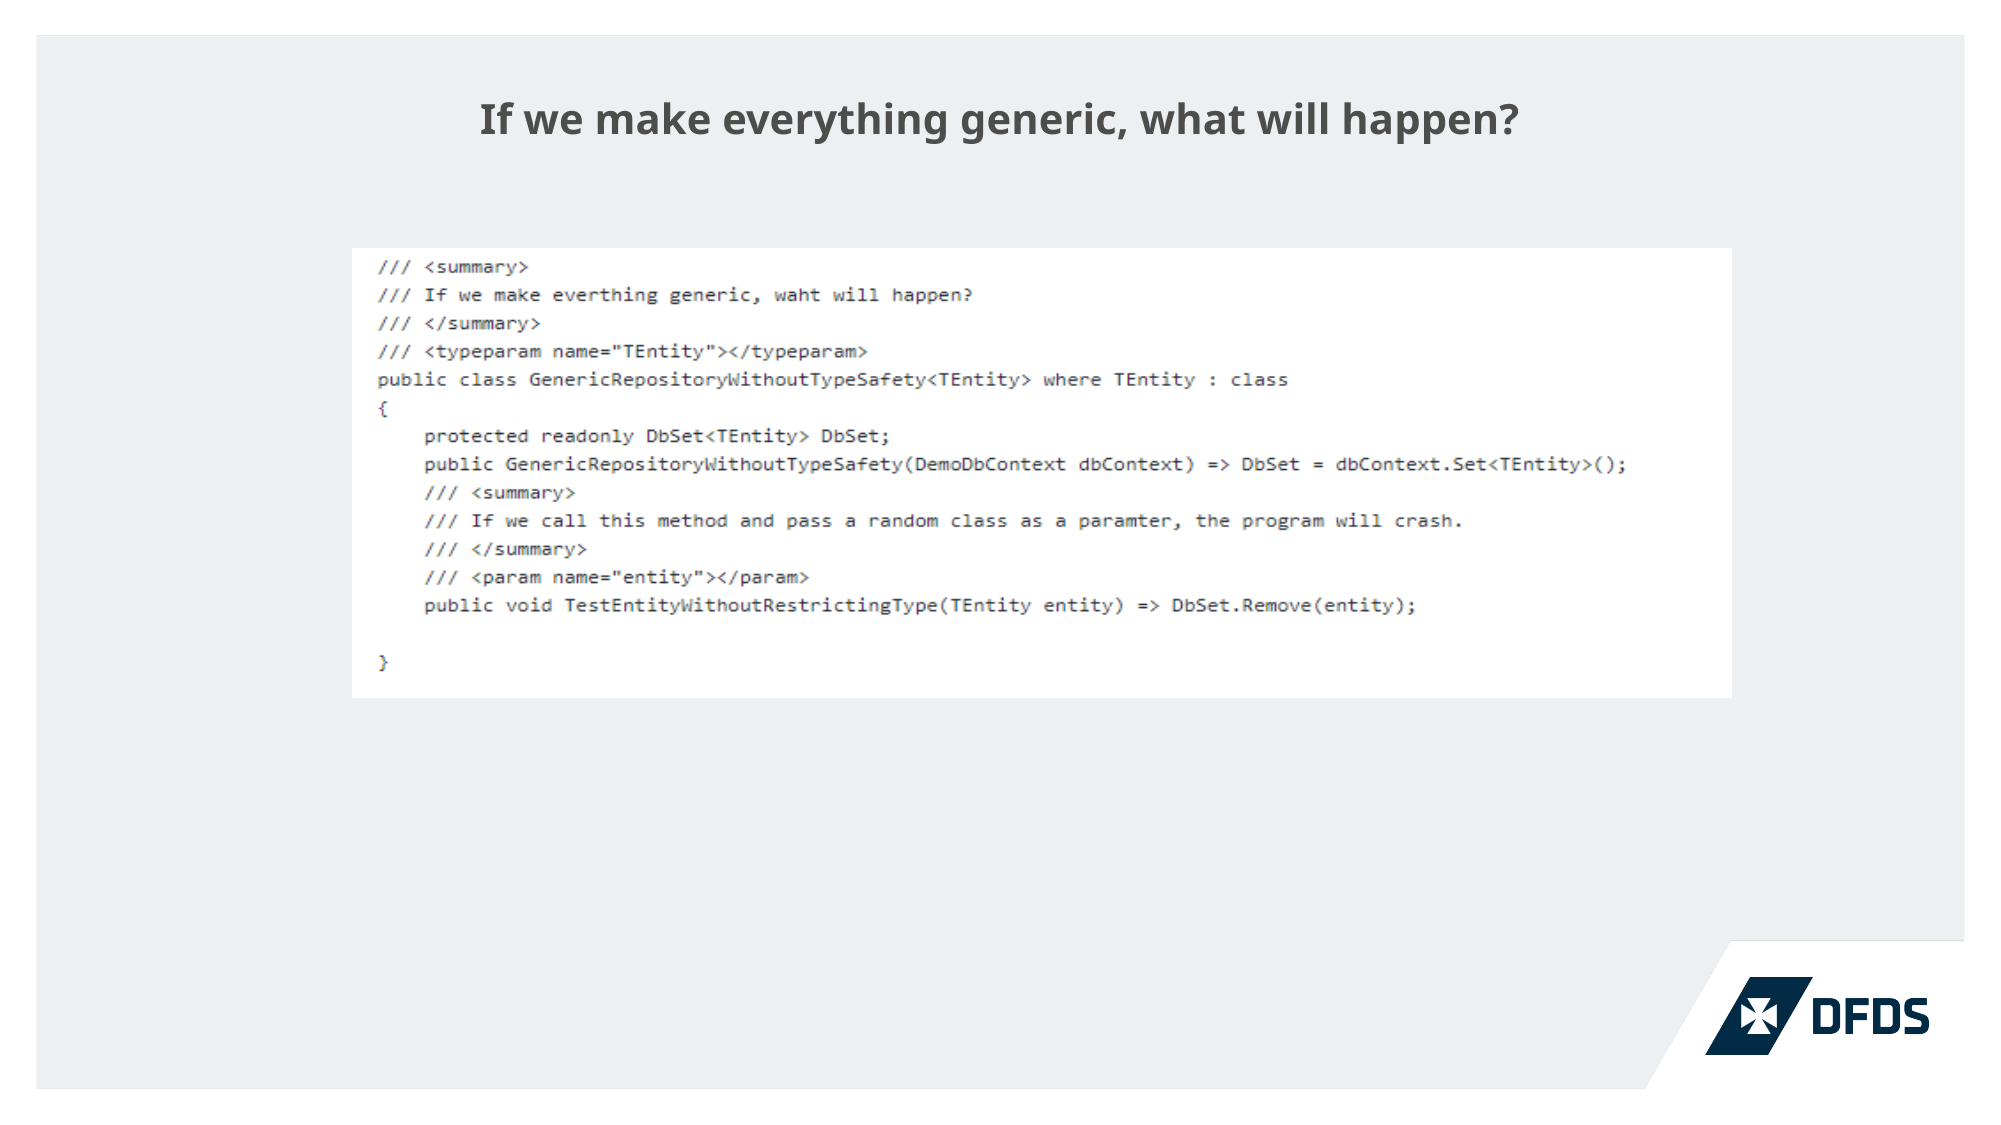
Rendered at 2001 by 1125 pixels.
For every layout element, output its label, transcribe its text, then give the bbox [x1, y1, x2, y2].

picture [0, 0, 2000, 1125]
text_box If we make everything generic, what will happen? [515, 98, 1485, 248]
